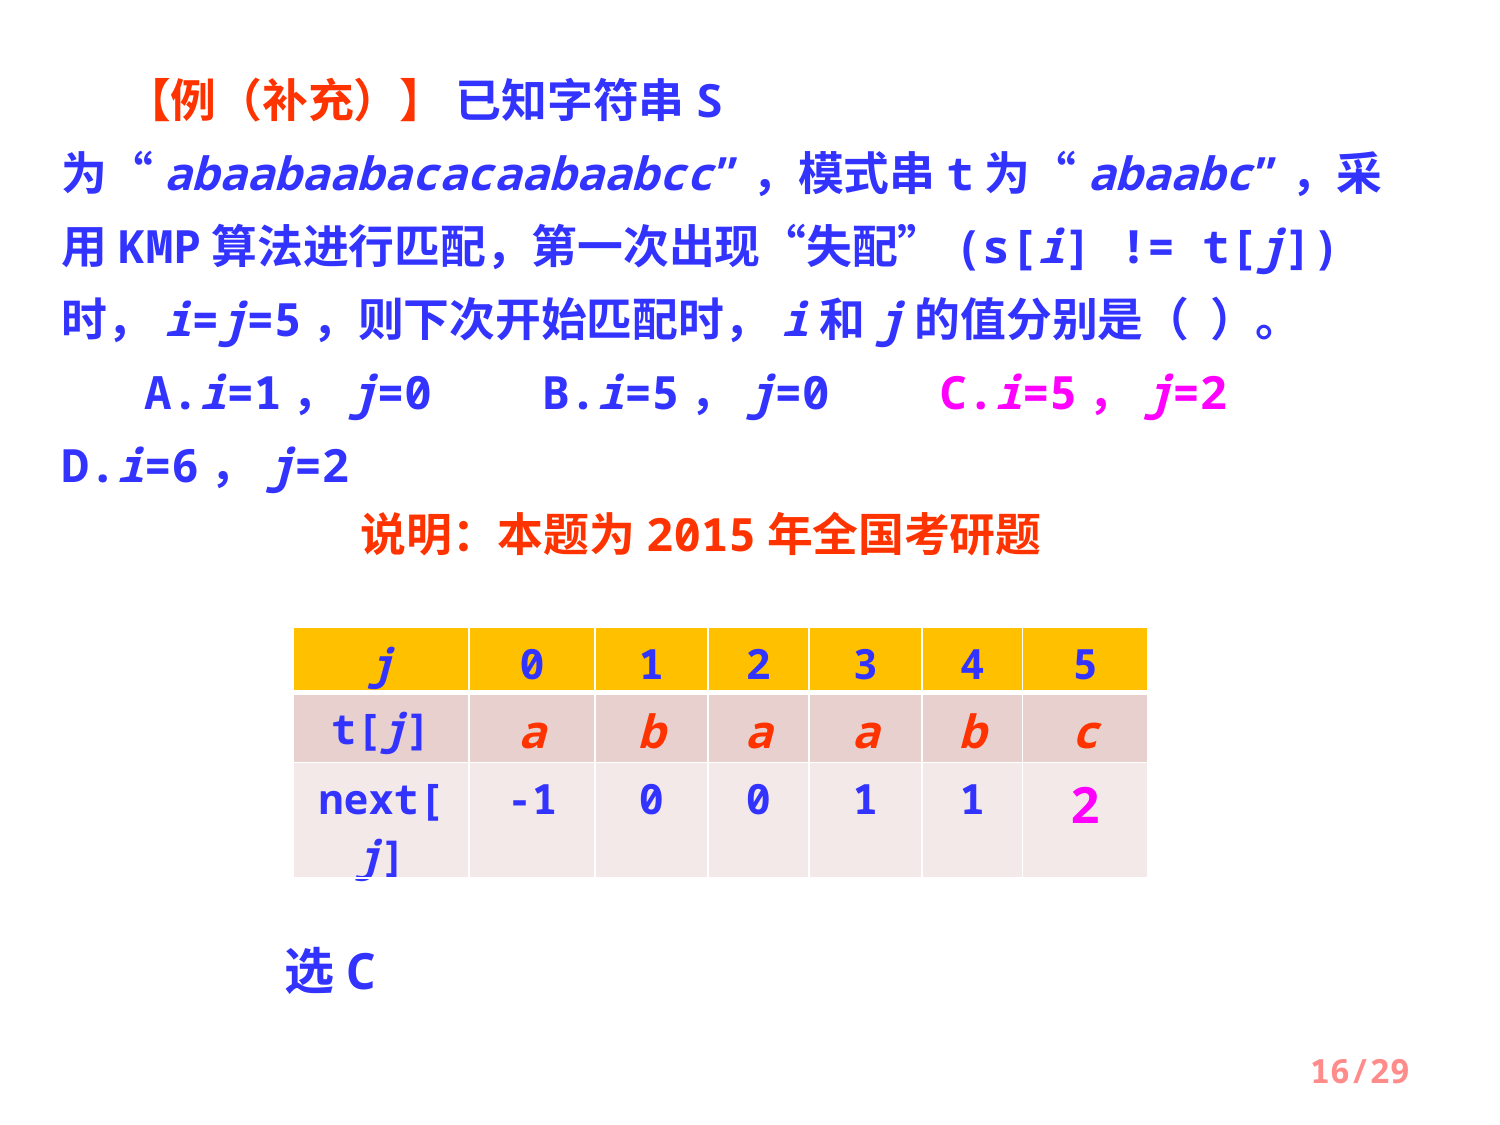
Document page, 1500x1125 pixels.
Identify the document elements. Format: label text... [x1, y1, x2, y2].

text_box 【例（补充）】 已知字符串S为“abaabaabacacaabaabcc”，模式串t为“abaabc”，采用KMP算法进行匹配，第一次出现“失配”(s[i] != t[j])时，i=j=5，则下次开始匹配时，i和j的值分别是（ ）。 A.i=1，j=0 B.i=5，j=0 C.i=5，j=2 D.i=6，j=2 [46, 46, 1442, 500]
table_cell 0 [709, 763, 808, 877]
table_cell 2 [1023, 763, 1147, 877]
table_cell b [923, 695, 1022, 762]
text_box 说明：本题为2015年全国考研题 [281, 498, 1132, 569]
table_cell 0 [596, 763, 707, 877]
table_cell -1 [470, 763, 594, 877]
slide_number 16/29 [1074, 1042, 1425, 1103]
table_header 3 [810, 628, 921, 690]
table_cell t[j] [294, 695, 468, 762]
text_box 选C [269, 932, 434, 1007]
table_header 5 [1023, 628, 1147, 690]
table_cell next[j] [294, 763, 468, 877]
table_header 1 [596, 628, 707, 690]
table_cell 1 [810, 763, 921, 877]
table_cell a [470, 695, 594, 762]
table_cell c [1023, 695, 1147, 762]
table_header 4 [923, 628, 1022, 690]
table_cell b [596, 695, 707, 762]
table_header 2 [709, 628, 808, 690]
table_cell a [810, 695, 921, 762]
table_cell a [709, 695, 808, 762]
table_header 0 [470, 628, 594, 690]
table_cell 1 [923, 763, 1022, 877]
table_header j [294, 628, 468, 690]
